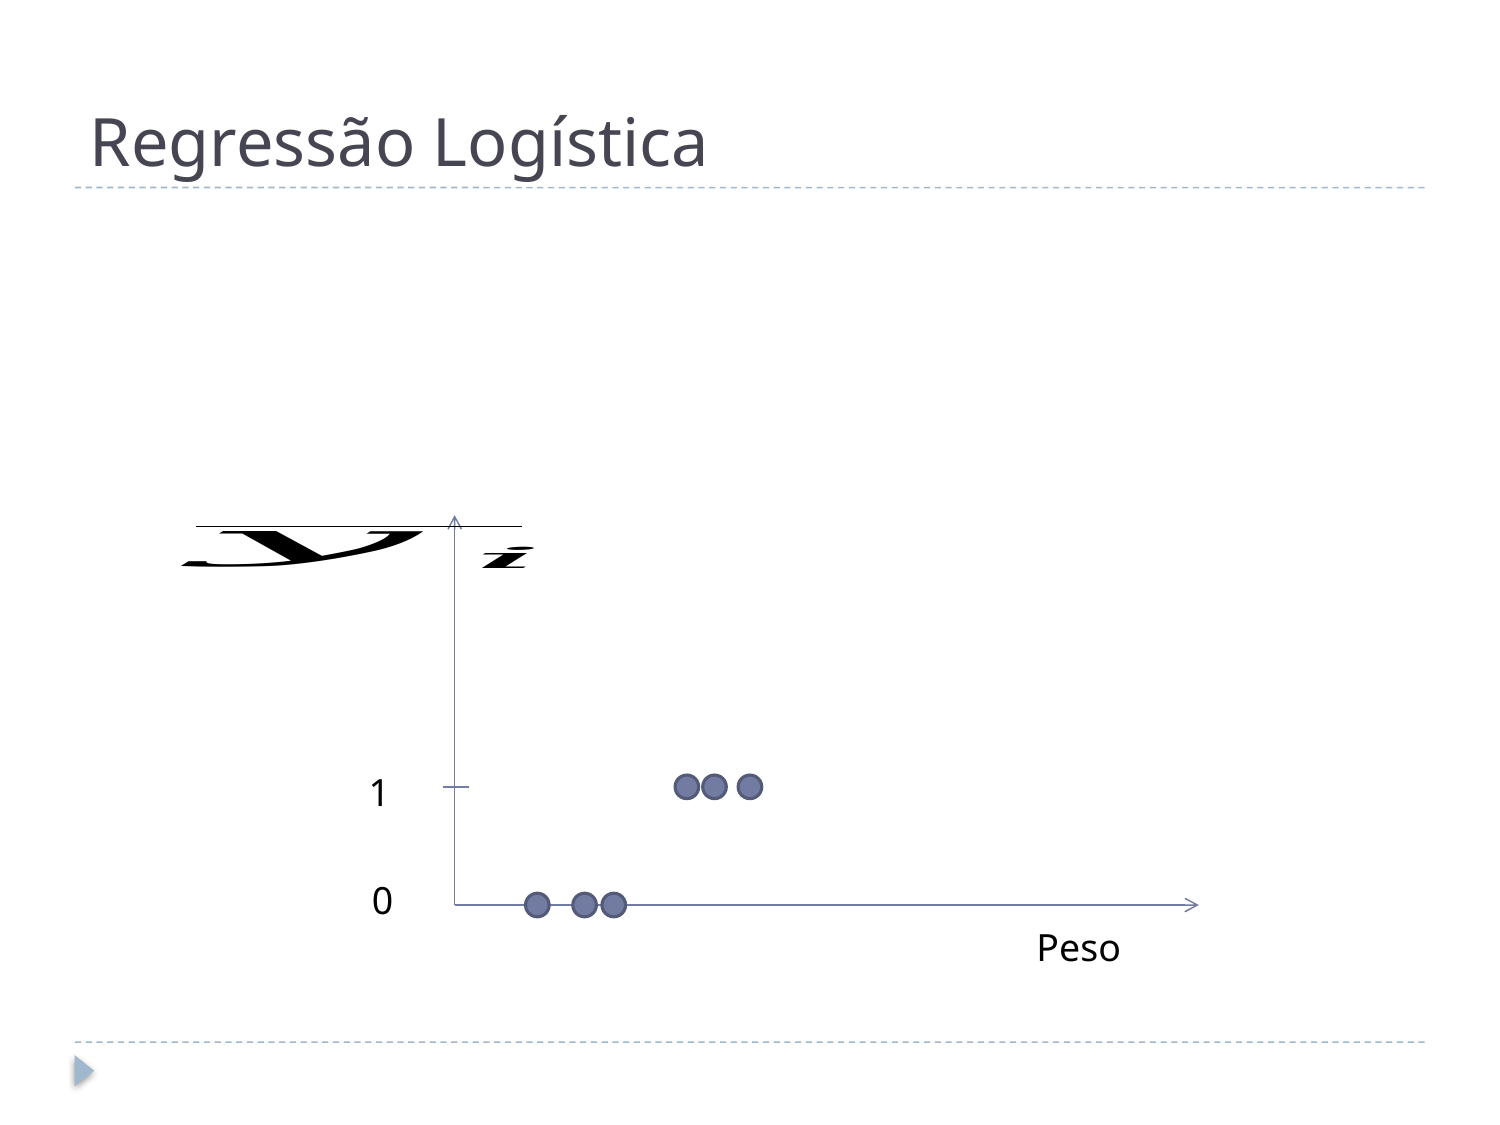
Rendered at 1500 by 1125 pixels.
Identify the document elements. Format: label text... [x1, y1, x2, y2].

text_box 0 [357, 869, 479, 930]
text_box [571, 891, 598, 904]
title Regressão Logística [75, 24, 1425, 188]
text_box 1 [459, 798, 467, 822]
text_box [524, 891, 551, 904]
text_box [600, 891, 628, 904]
text_box [736, 773, 764, 801]
text_box [701, 773, 728, 801]
text_box 1 [459, 761, 467, 786]
text_box 1 [353, 761, 449, 822]
text_box [673, 773, 701, 801]
text_box Peso [1021, 916, 1247, 977]
